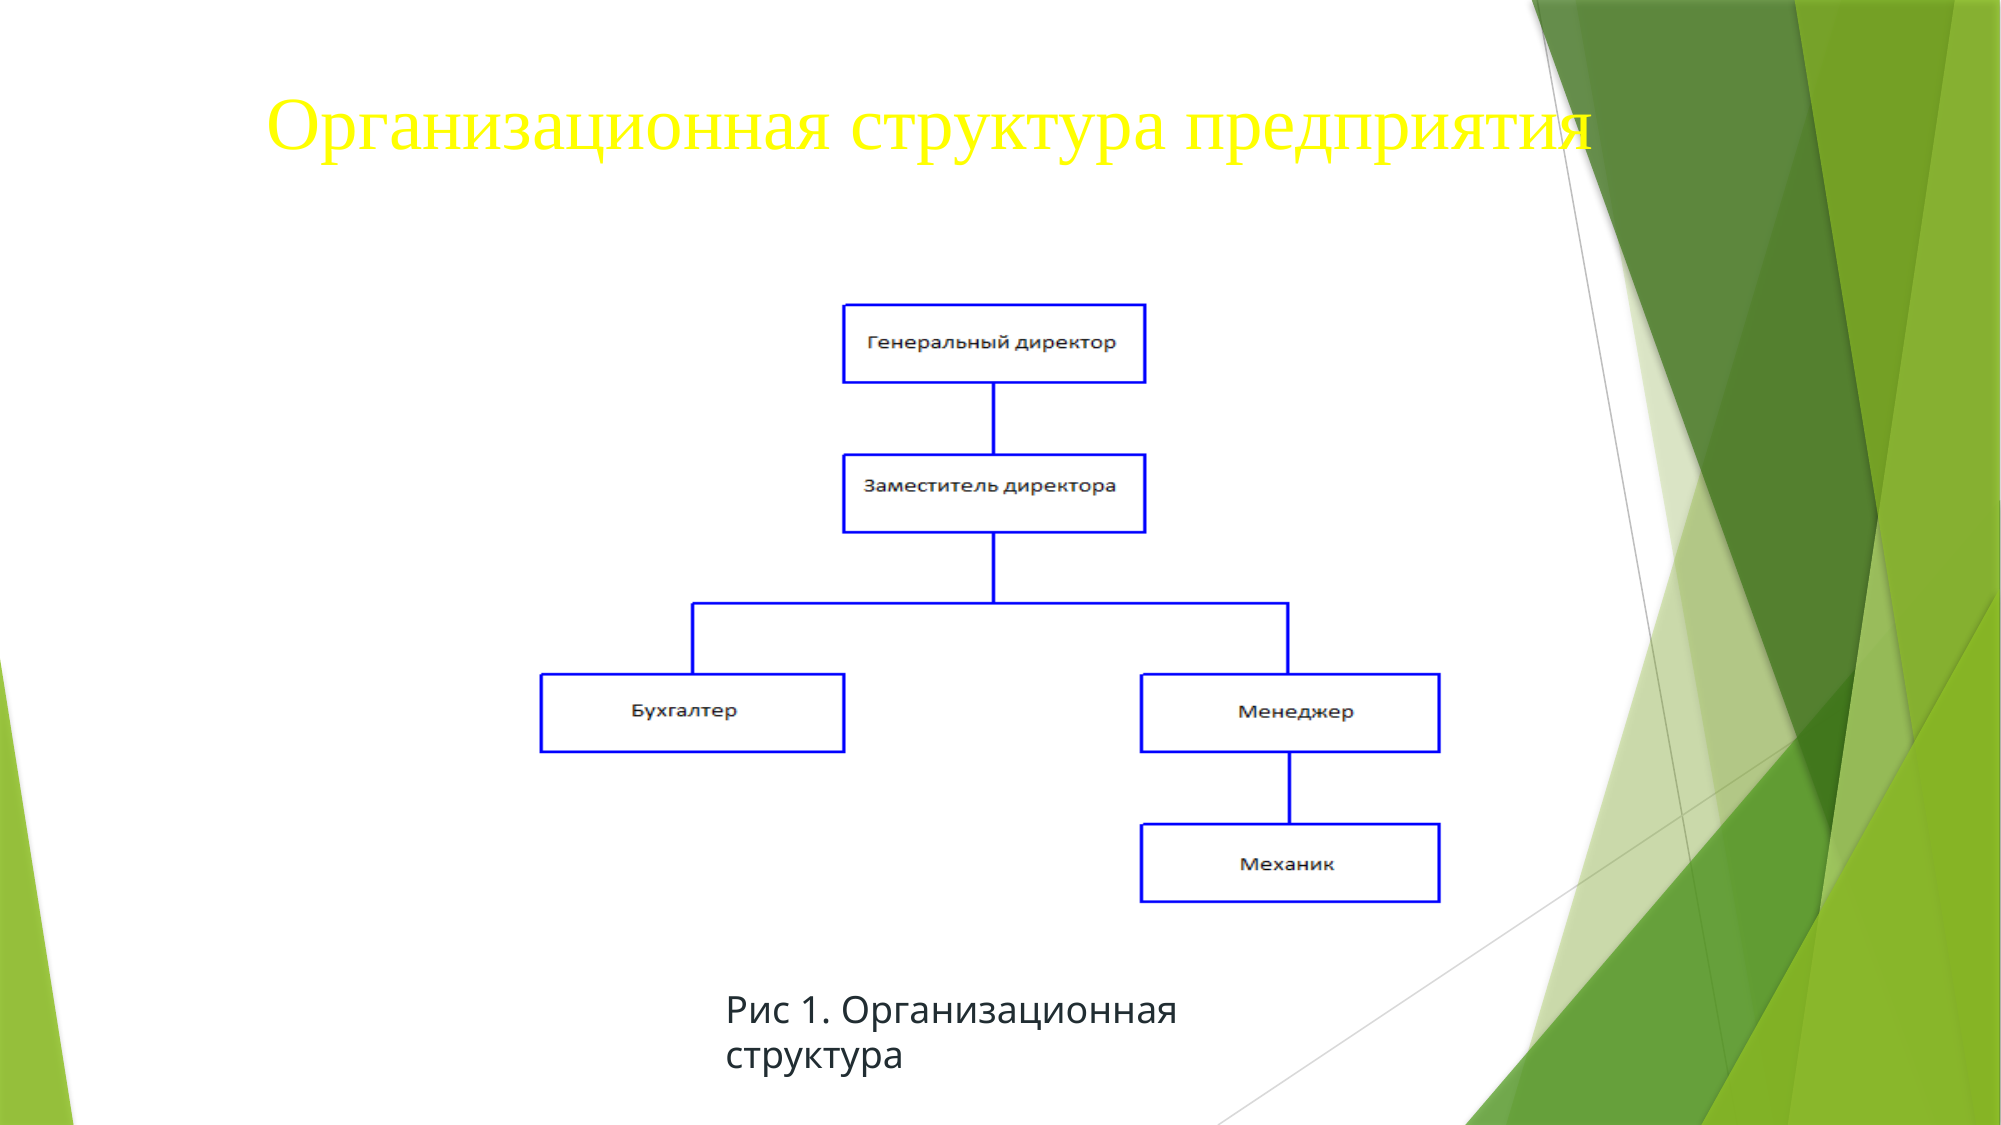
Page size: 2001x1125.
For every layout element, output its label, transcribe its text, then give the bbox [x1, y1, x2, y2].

title Организационная структура предприятия [251, 66, 1986, 255]
picture [509, 283, 1476, 916]
text_box Рис 1. Организационная структура [710, 978, 1276, 1083]
